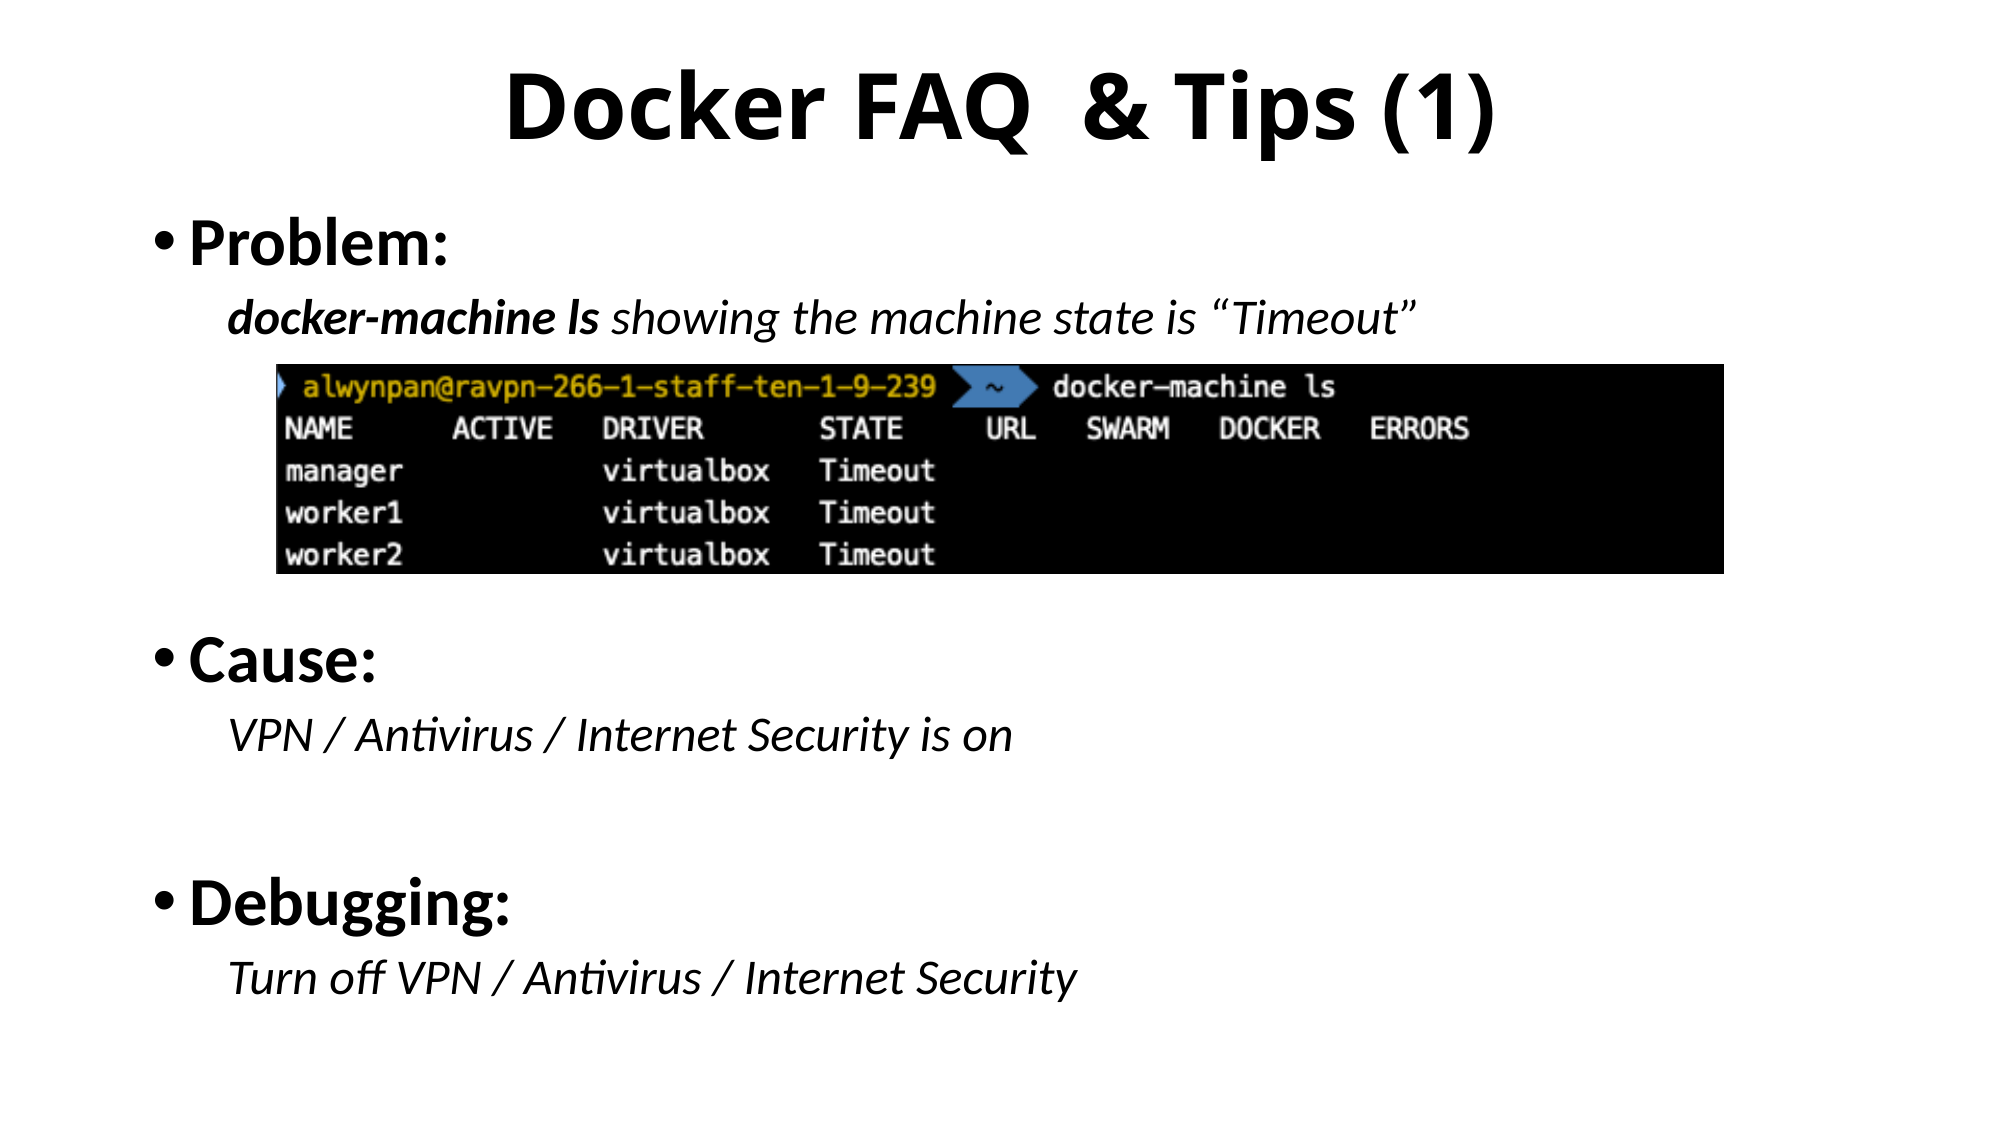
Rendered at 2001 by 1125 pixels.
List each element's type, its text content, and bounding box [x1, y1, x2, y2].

title Docker FAQ & Tips (1) [137, 1, 1863, 199]
picture [275, 364, 1724, 574]
list Problem: docker-machine ls showing the machine state is “Timeout” Cause: VPN / Antivirus / Internet Security is on Debugging: Turn off VPN / Antivirus / Internet Security [137, 199, 1863, 1077]
